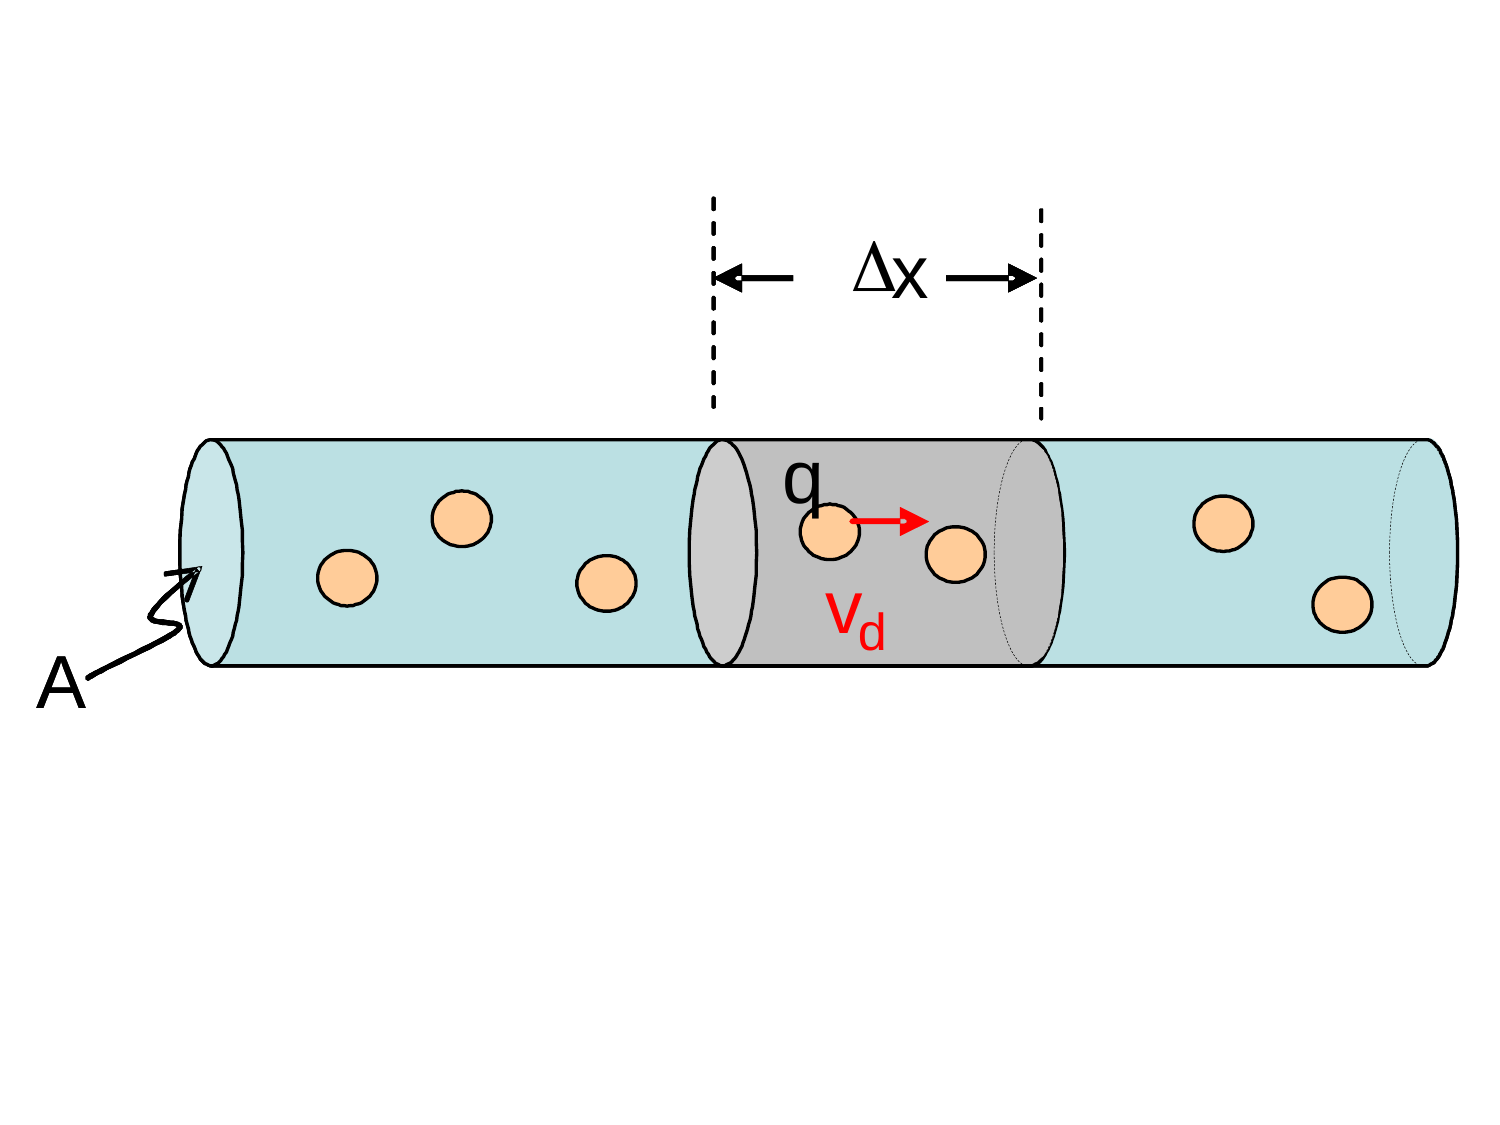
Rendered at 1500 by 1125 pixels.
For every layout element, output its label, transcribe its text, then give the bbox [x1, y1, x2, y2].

text_box [317, 550, 377, 607]
text_box [211, 439, 243, 666]
text_box [1313, 577, 1372, 633]
text_box [946, 263, 1037, 293]
text_box [711, 196, 716, 211]
text_box [1039, 382, 1043, 397]
text_box [1194, 496, 1253, 552]
text_box [689, 439, 722, 666]
text_box [1039, 258, 1043, 273]
text_box [1039, 208, 1043, 223]
text_box [1039, 307, 1043, 323]
text_box d [858, 598, 888, 661]
text_box x [891, 223, 929, 314]
text_box q [782, 428, 825, 519]
text_box [711, 345, 716, 360]
text_box [711, 370, 716, 385]
text_box [432, 490, 492, 547]
text_box [793, 199, 946, 326]
text_box [711, 395, 716, 409]
text_box [800, 503, 860, 560]
text_box [576, 555, 636, 612]
text_box [926, 526, 986, 583]
text_box [1039, 407, 1043, 421]
text_box [179, 439, 211, 666]
text_box [1039, 233, 1043, 248]
text_box [0, 196, 1464, 741]
text_box [1039, 282, 1043, 298]
text_box [722, 439, 757, 666]
text_box [87, 566, 203, 681]
text_box [1039, 332, 1043, 347]
text_box [1387, 437, 1460, 668]
text_box [711, 320, 716, 335]
text_box [214, 439, 720, 666]
text_box [711, 246, 716, 261]
text_box [713, 263, 793, 293]
text_box [711, 221, 716, 236]
text_box v [825, 558, 863, 649]
text_box [711, 271, 716, 286]
text_box D [851, 216, 898, 307]
text_box [992, 436, 1067, 667]
text_box [1038, 439, 1418, 666]
text_box [1039, 357, 1043, 372]
text_box [849, 507, 929, 536]
text_box [726, 439, 1020, 666]
text_box A [36, 633, 87, 724]
text_box [711, 296, 716, 311]
